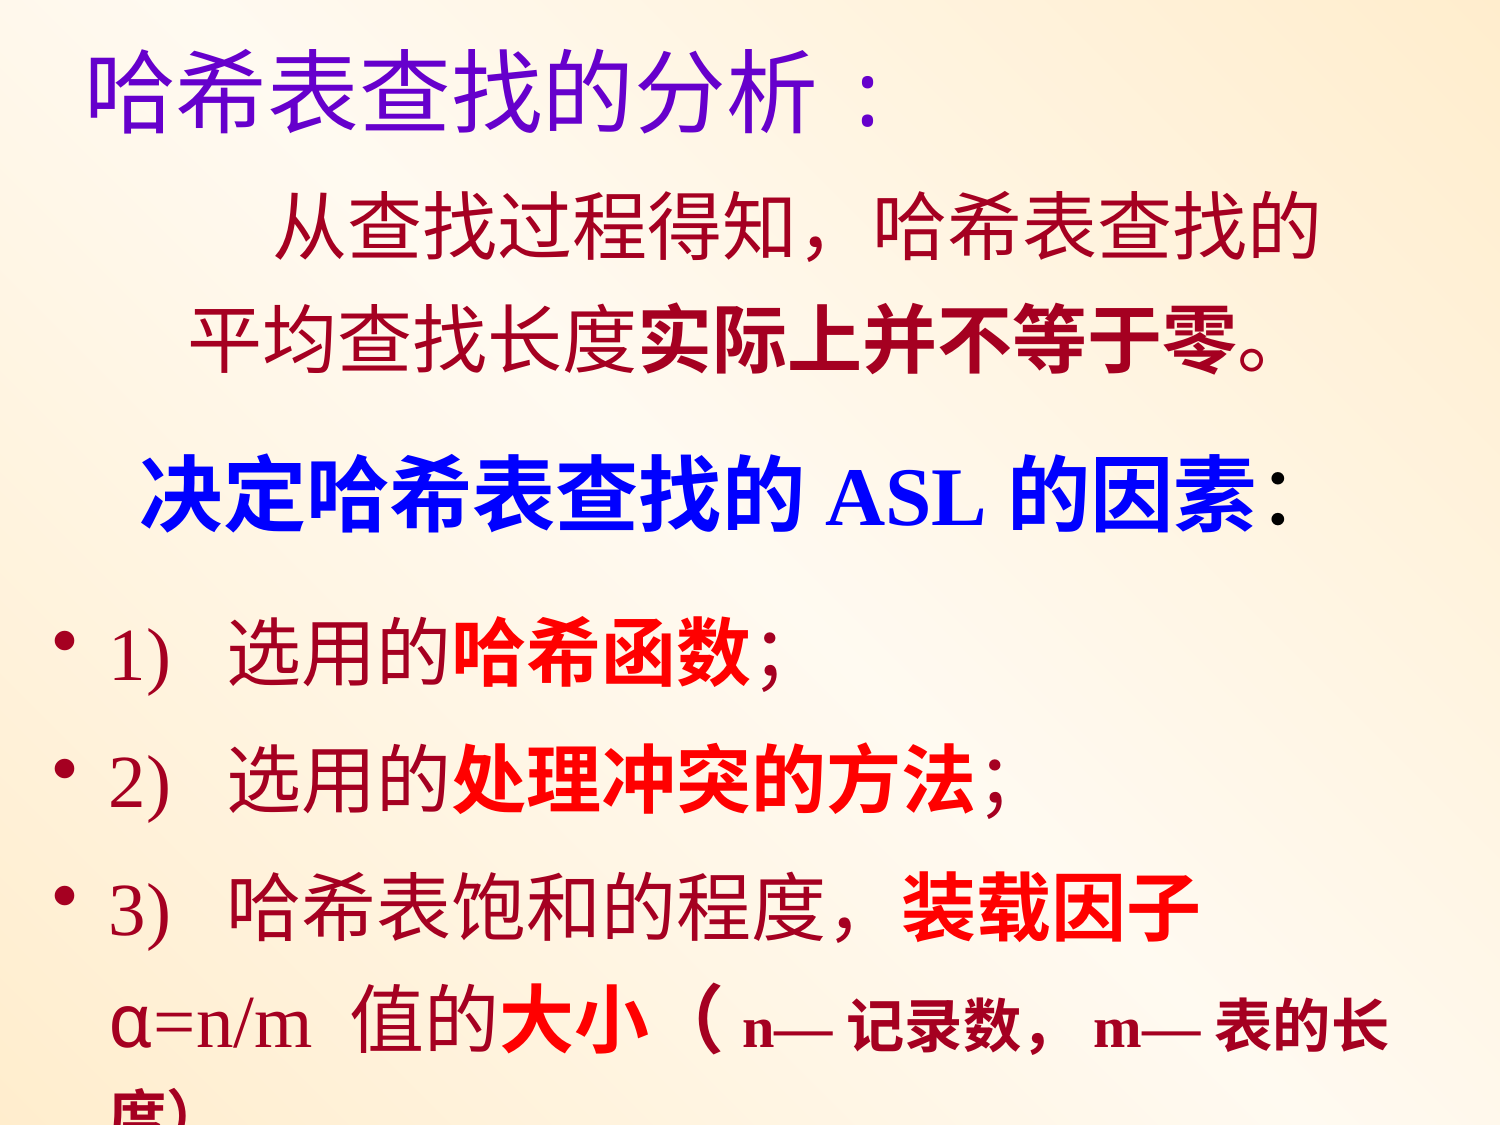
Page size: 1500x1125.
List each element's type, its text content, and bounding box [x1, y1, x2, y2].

text_box 哈希表查找的分析: [69, 27, 910, 153]
list 1) 选用的哈希函数； 2) 选用的处理冲突的方法； 3) 哈希表饱和的程度，装载因子 α=n/m 值的大小（n—记录数，m—表的长度） [37, 574, 1476, 1063]
text_box 从查找过程得知，哈希表查找的平均查找长度实际上并不等于零。 [172, 149, 1400, 390]
text_box 决定哈希表查找的ASL的因素： [124, 434, 1412, 550]
